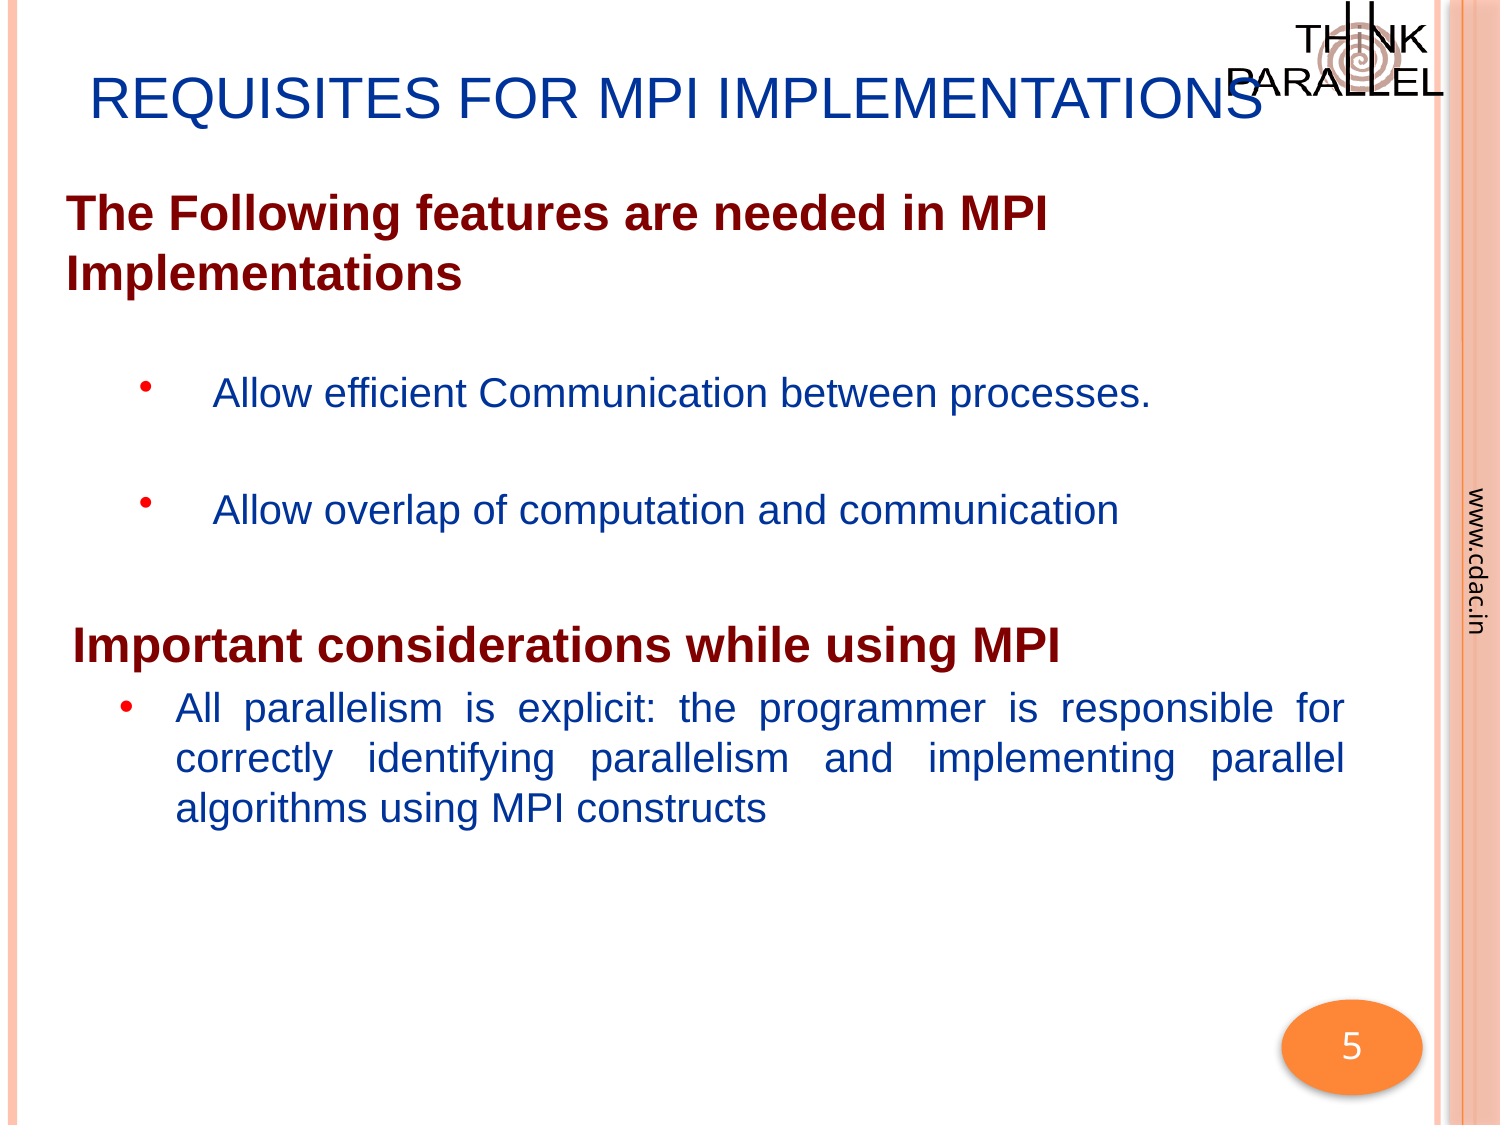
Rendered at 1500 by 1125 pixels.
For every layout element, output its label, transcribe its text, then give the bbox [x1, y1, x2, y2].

text_box Allow efficient Communication between processes. Allow overlap of computation and communication Important considerations while using MPI All parallelism is explicit: the programmer is responsible for correctly identifying parallelism and implementing parallel algorithms using MPI constructs [29, 358, 1361, 979]
title Requisites for MPI Implementations [75, 45, 1300, 138]
text_box The Following features are needed in MPI Implementations [51, 172, 1386, 308]
